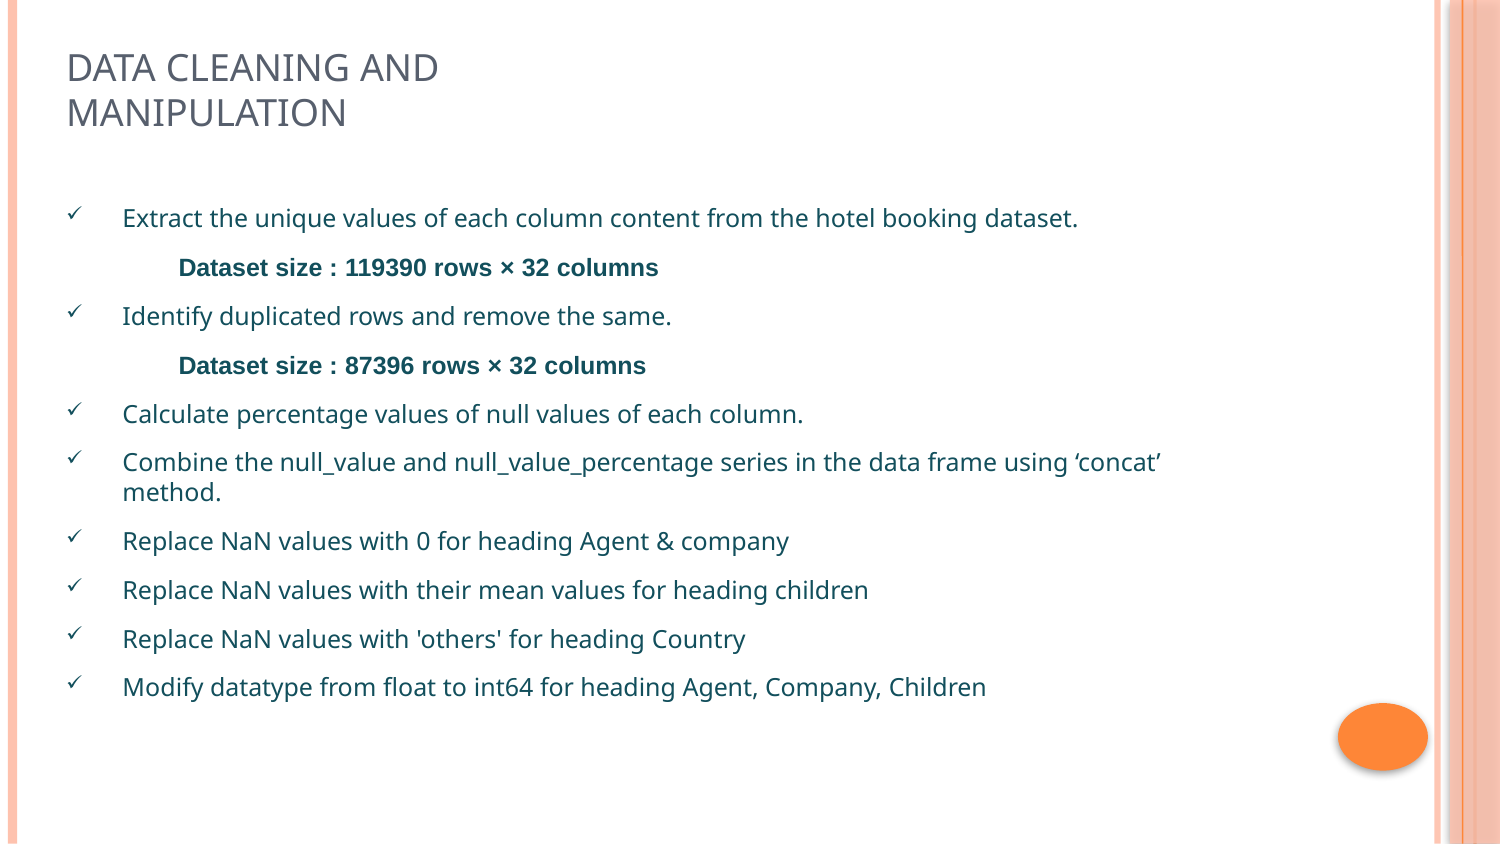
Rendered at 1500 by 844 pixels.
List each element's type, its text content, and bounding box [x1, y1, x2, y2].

text_box Extract the unique values of each column content from the hotel booking dataset. Dataset size : 119390 rows × 32 columns Identify duplicated rows and remove the same. Dataset size : 87396 rows × 32 columns Calculate percentage values of null values of each column. Combine the null_value and null_value_percentage series in the data frame using ‘concat’ method. Replace NaN values with 0 for heading Agent & company Replace NaN values with their mean values for heading children Replace NaN values with 'others' for heading Country Modify datatype from float to int64 for heading Agent, Company, Children [64, 200, 1214, 702]
title Data cleaning and manipulation [64, 0, 633, 135]
